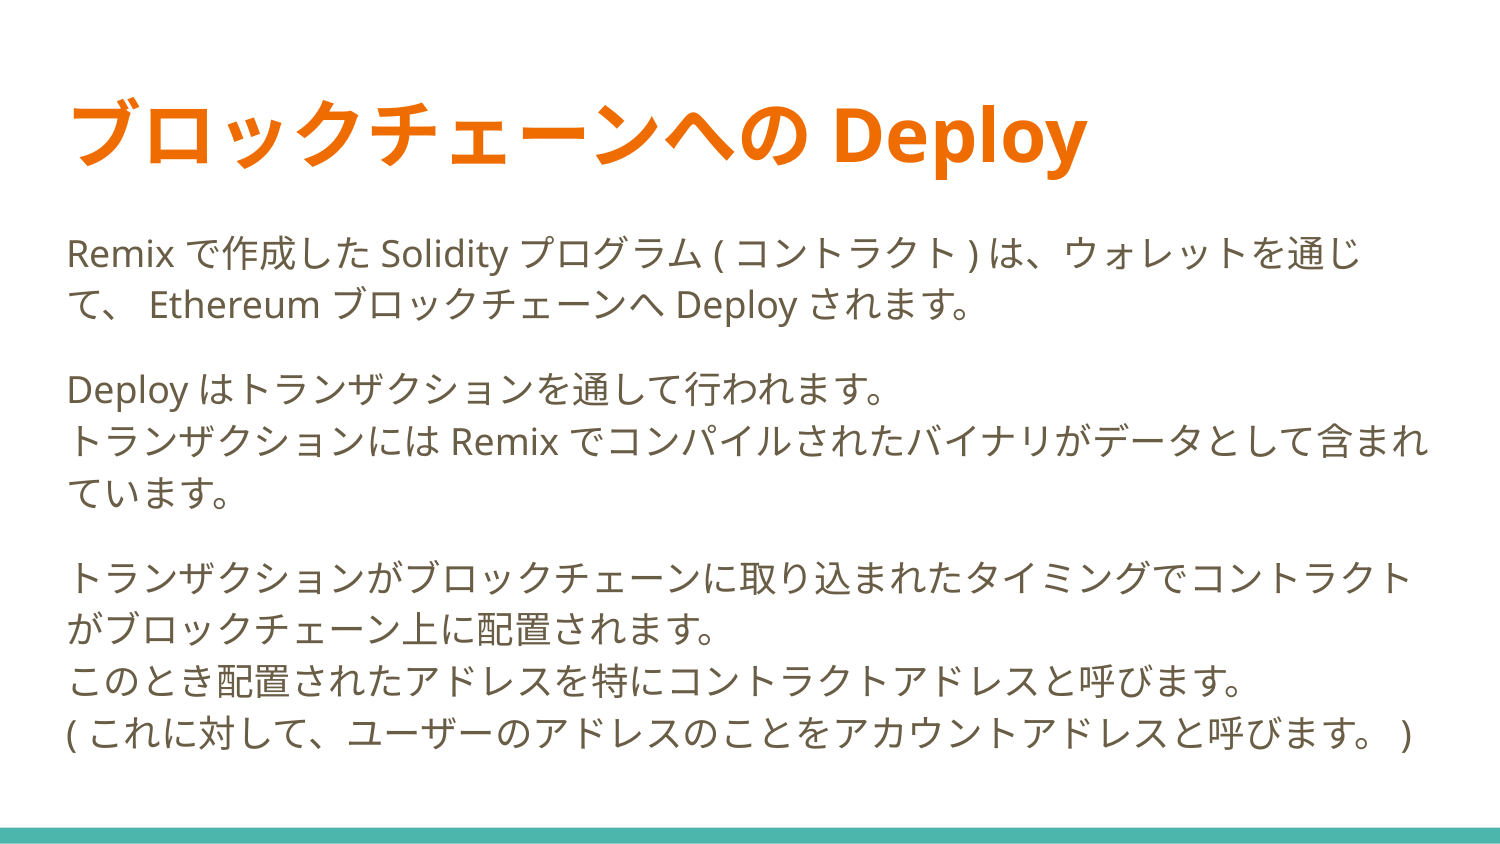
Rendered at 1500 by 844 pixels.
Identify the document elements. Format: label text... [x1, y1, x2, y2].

title ブロックチェーンへのDeploy [51, 72, 1449, 189]
list Remixで作成したSolidityプログラム(コントラクト)は、ウォレットを通じて、EthereumブロックチェーンへDeployされます。 Deployはトランザクションを通して行われます。 トランザクションにはRemixでコンパイルされたバイナリがデータとして含まれています。 トランザクションがブロックチェーンに取り込まれたタイミングでコントラクトがブロックチェーン上に配置されます。 このとき配置されたアドレスを特にコントラクトアドレスと呼びます。 (これに対して、ユーザーのアドレスのことをアカウントアドレスと呼びます。) [51, 207, 1449, 750]
